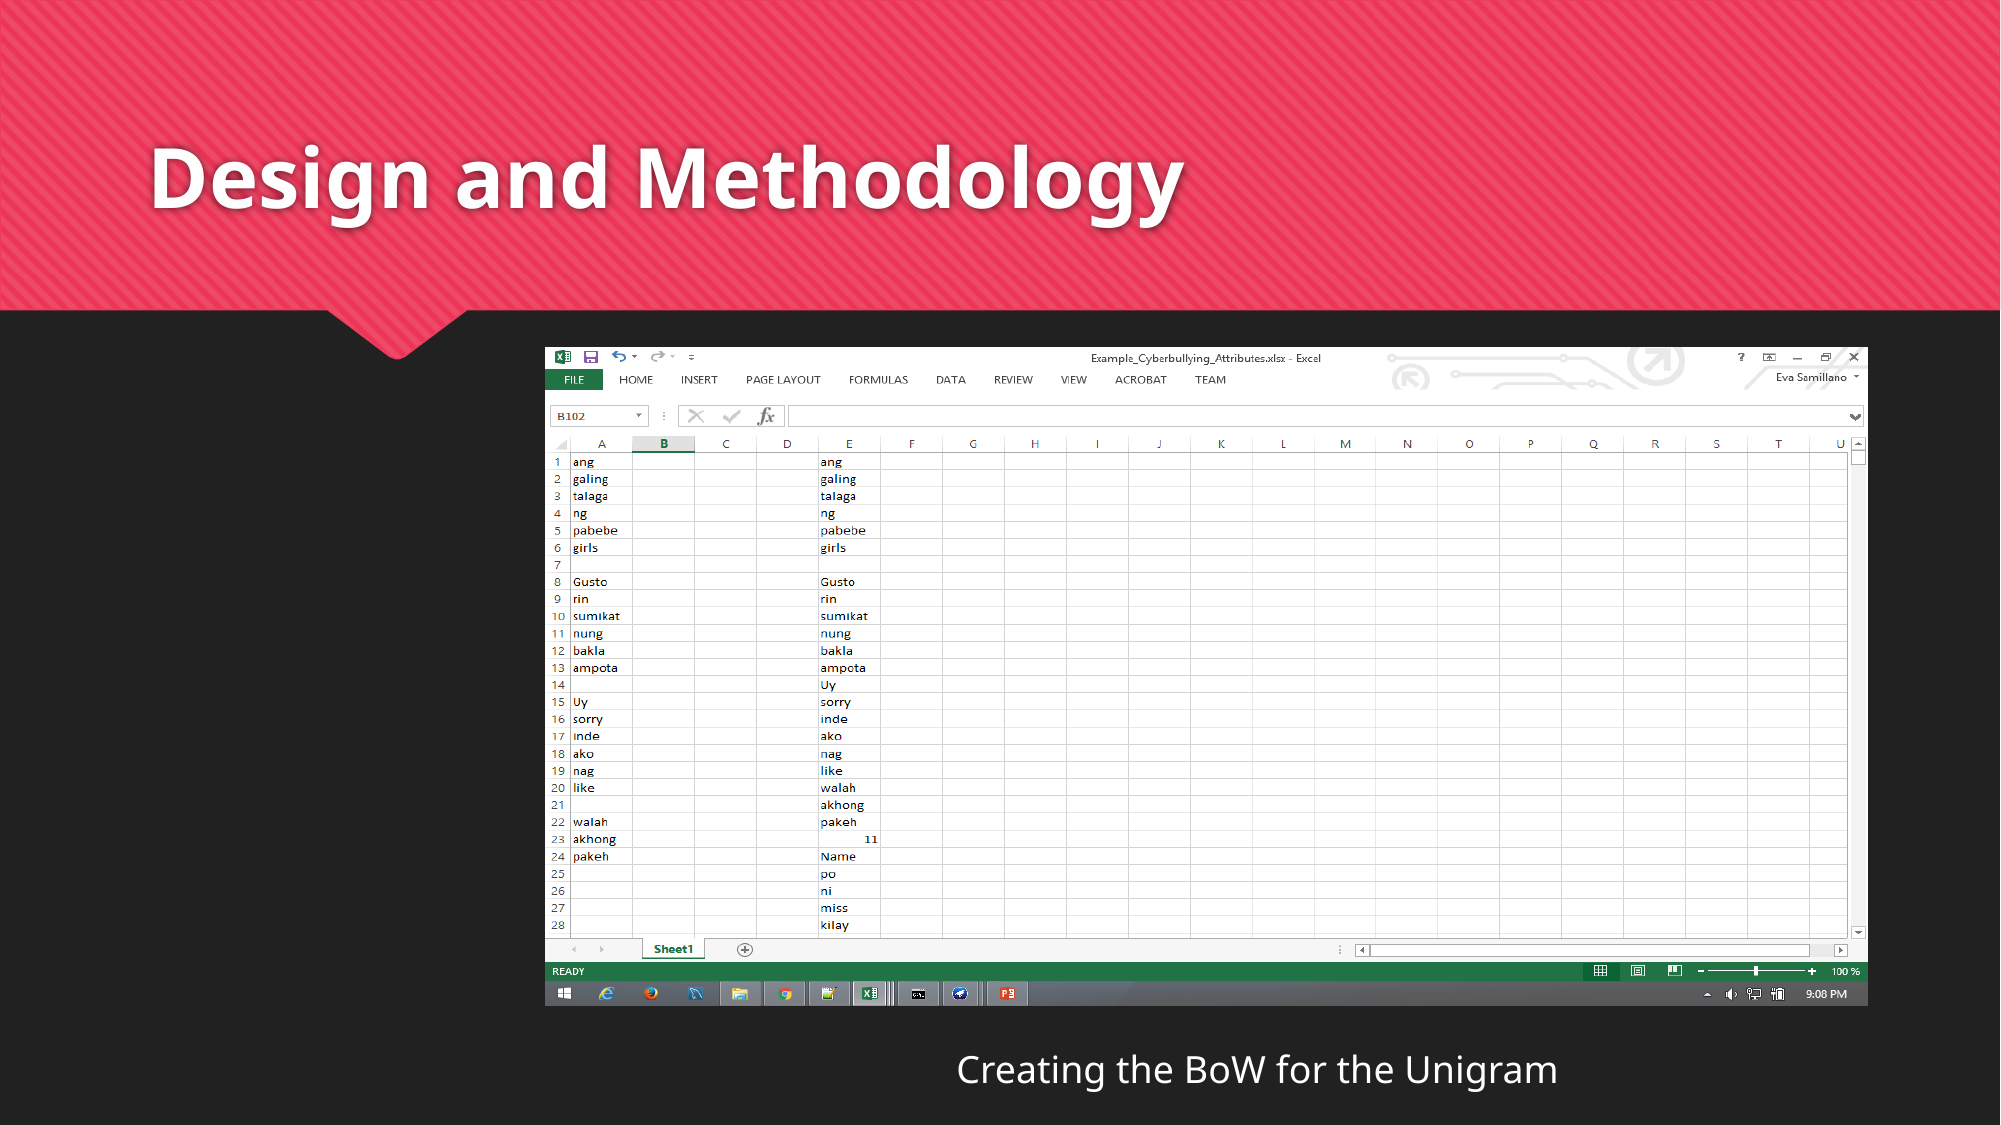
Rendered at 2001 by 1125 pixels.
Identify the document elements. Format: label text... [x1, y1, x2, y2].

picture [545, 346, 1868, 1006]
text_box Creating the BoW for the Unigram [712, 1038, 1804, 1099]
title Design and Methodology [132, 73, 1868, 233]
